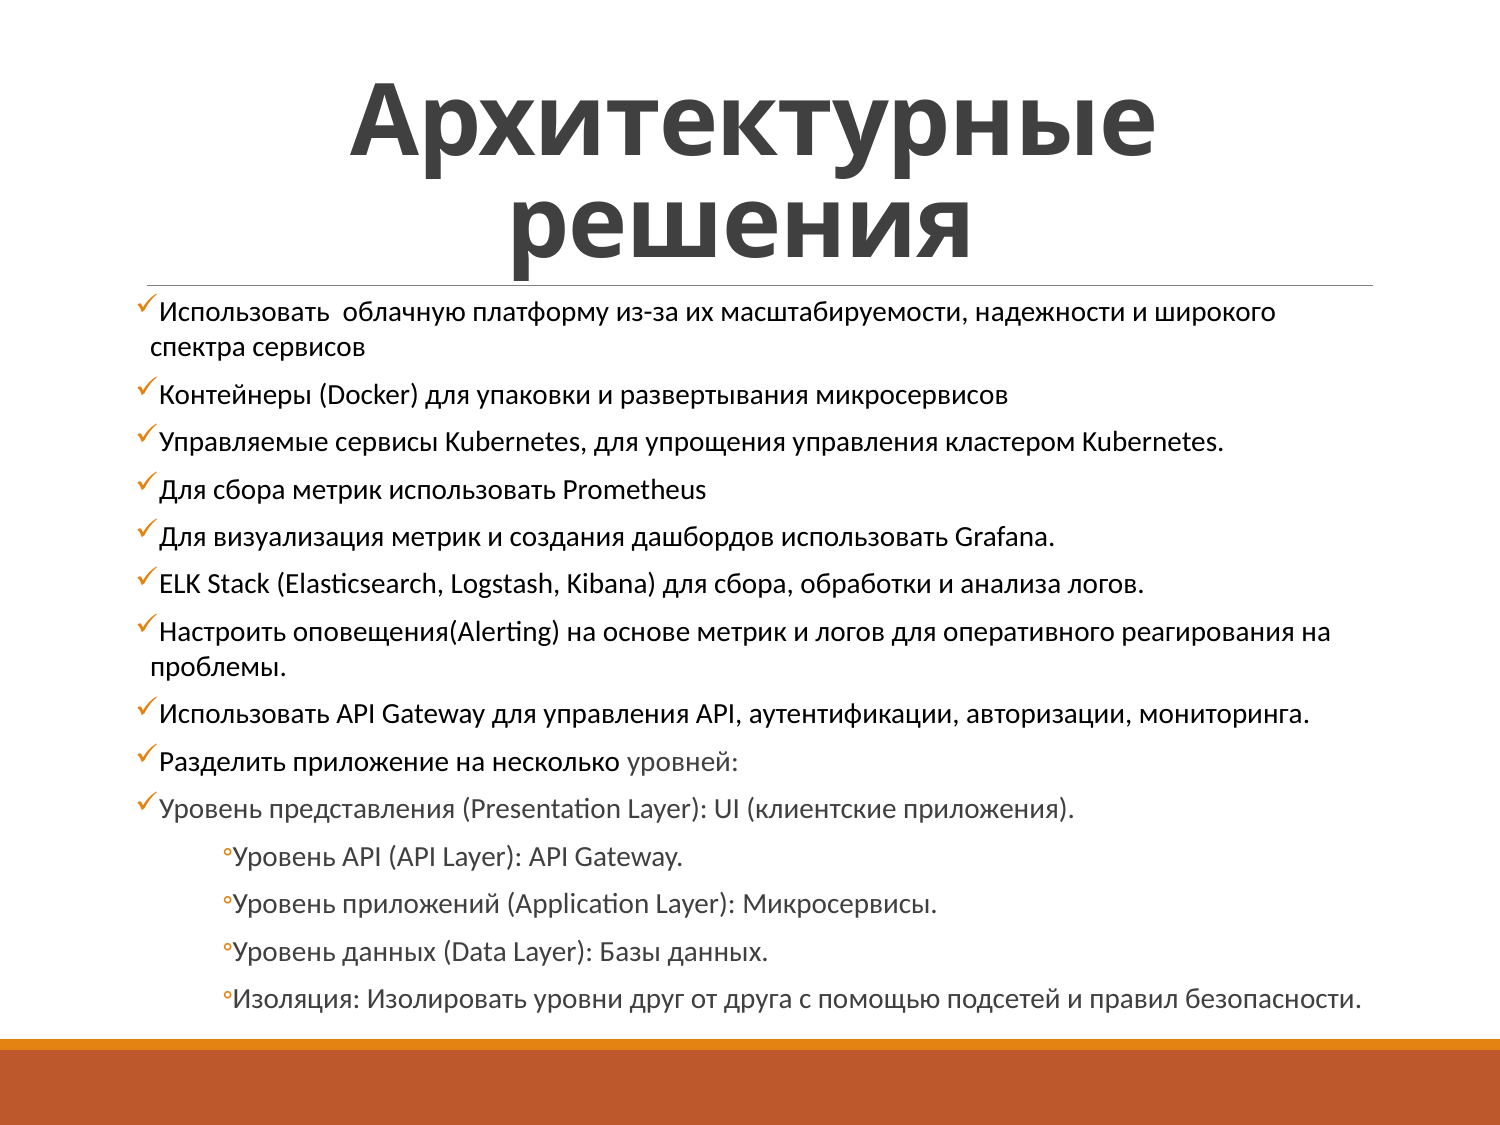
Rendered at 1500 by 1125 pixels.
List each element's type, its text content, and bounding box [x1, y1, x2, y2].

list Использовать облачную платформу из-за их масштабируемости, надежности и широкого спектра сервисов Контейнеры (Docker) для упаковки и развертывания микросервисов Управляемые сервисы Kubernetes, для упрощения управления кластером Kubernetes. Для сбора метрик использовать Prometheus Для визуализация метрик и создания дашбордов использовать Grafana. ELK Stack (Elasticsearch, Logstash, Kibana) для сбора, обработки и анализа логов. Настроить оповещения(Alerting) на основе метрик и логов для оперативного реагирования на проблемы. Использовать API Gateway для управления API, аутентификации, авторизации, мониторинга. Разделить приложение на несколько уровней: Уровень представления (Presentation Layer): UI (клиентские приложения). Уровень API (API Layer): API Gateway. Уровень приложений (Application Layer): Микросервисы. Уровень данных (Data Layer): Базы данных. Изоляция: Изолировать уровни друг от друга с помощью подсетей и правил безопасности. [135, 285, 1373, 982]
title Архитектурные решения [135, 47, 1373, 285]
